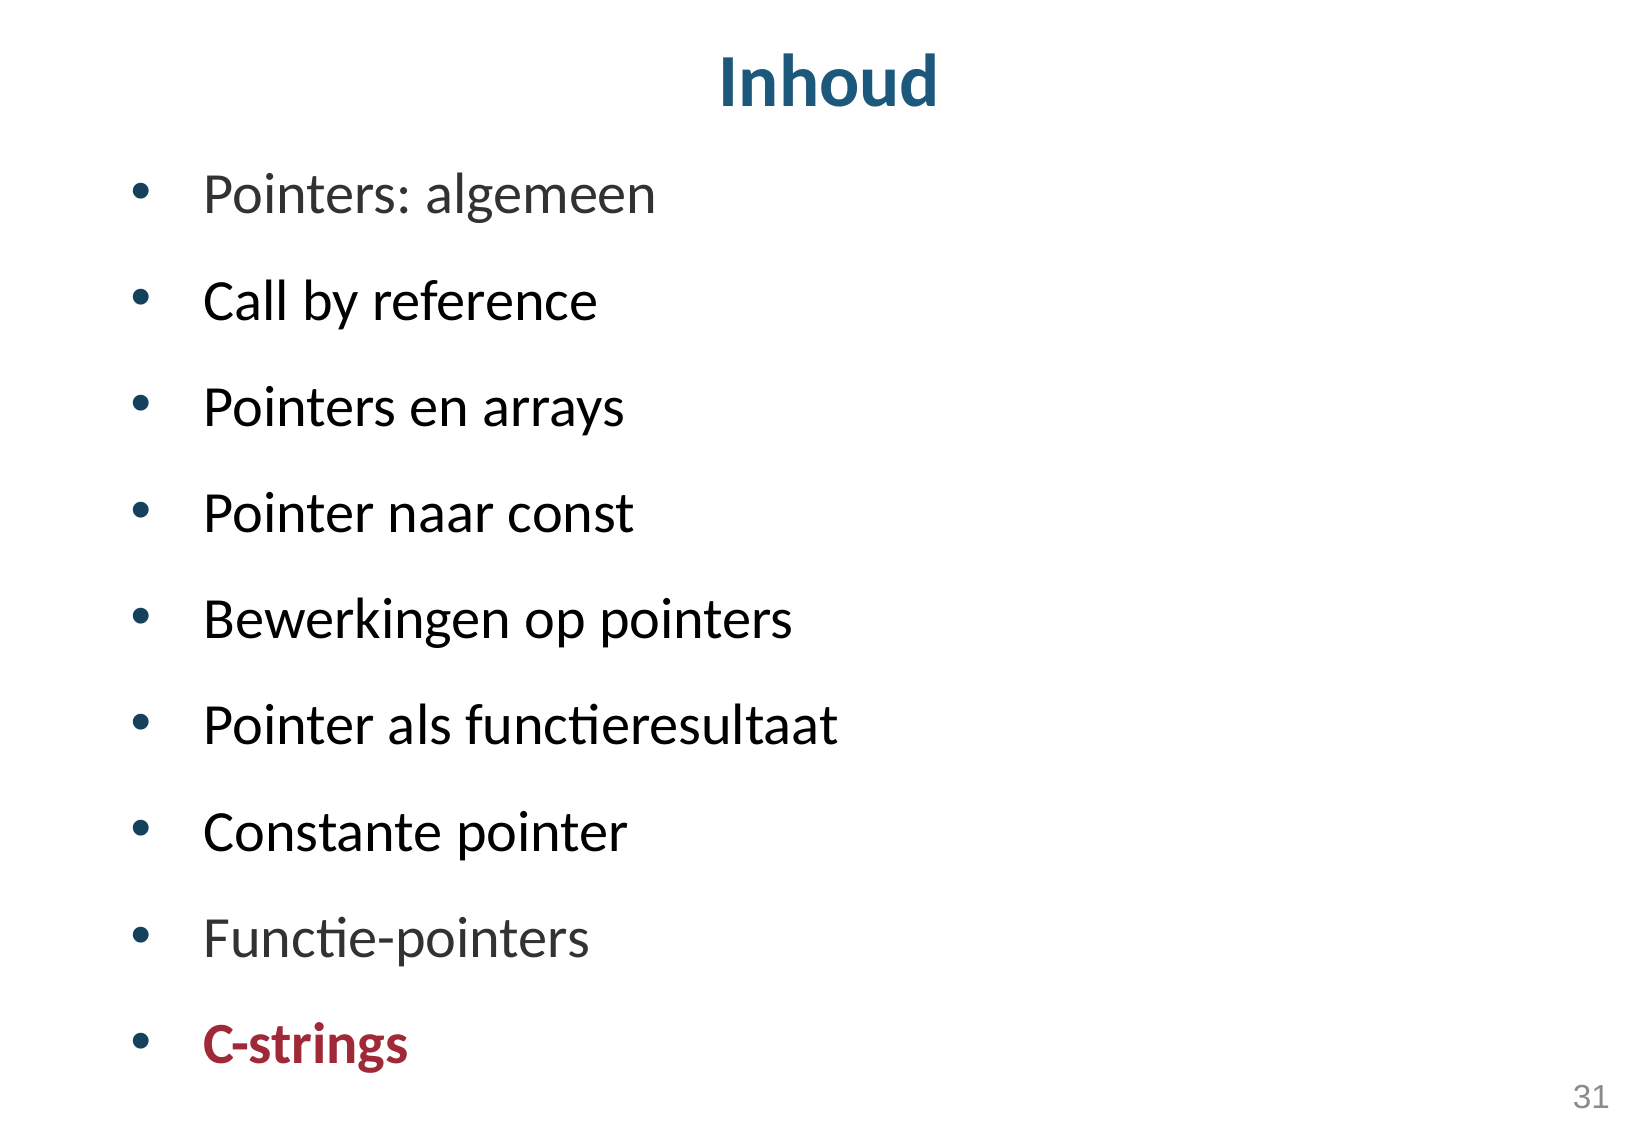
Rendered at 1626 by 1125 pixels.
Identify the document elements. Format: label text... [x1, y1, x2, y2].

slide_number 31 [1245, 1065, 1625, 1125]
list Pointers: algemeen Call by reference Pointers en arrays Pointer naar const Bewerkingen op pointers Pointer als functieresultaat Constante pointer Functie-pointers C-strings [115, 149, 1569, 1000]
title Inhoud [80, 2, 1580, 150]
